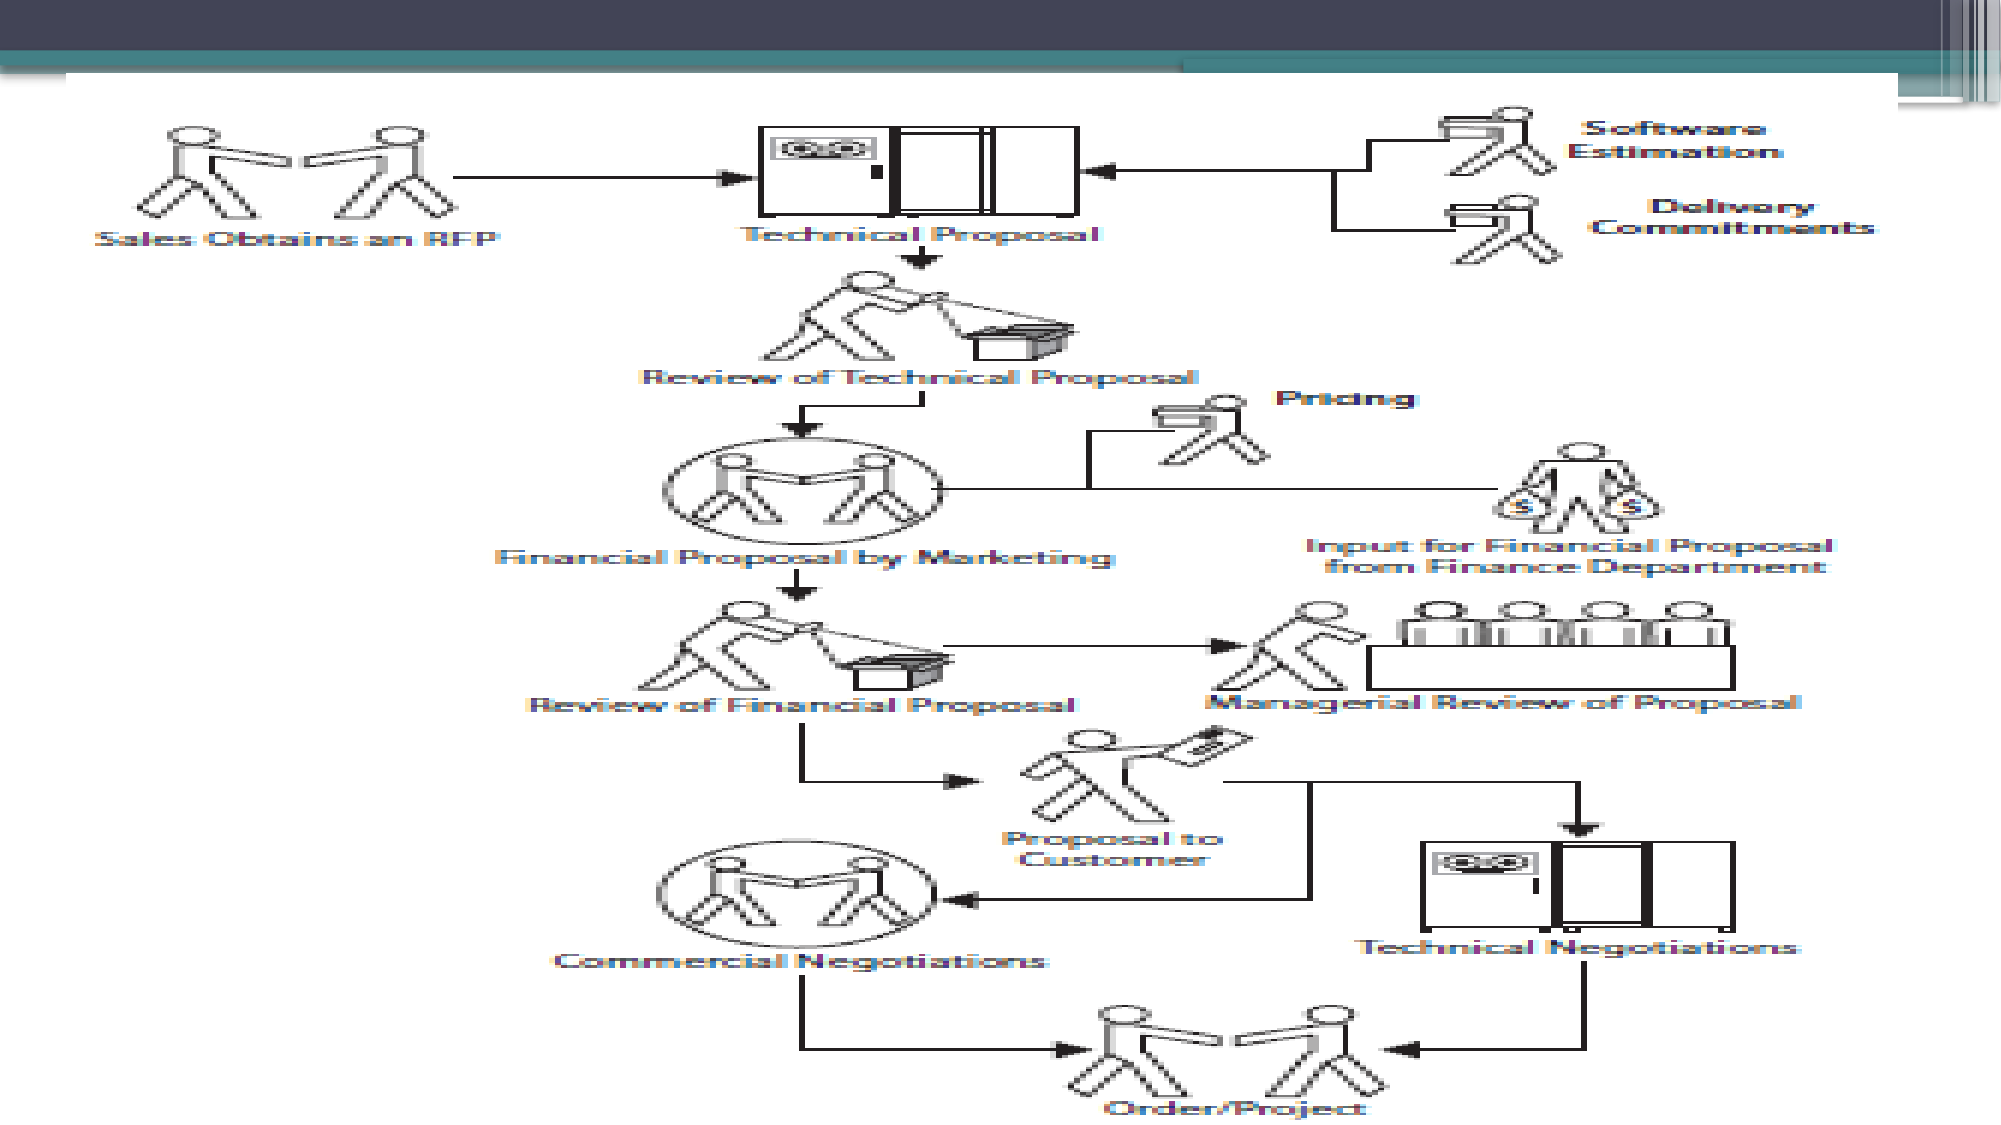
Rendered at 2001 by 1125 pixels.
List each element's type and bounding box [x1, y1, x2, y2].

picture [66, 73, 1898, 1125]
